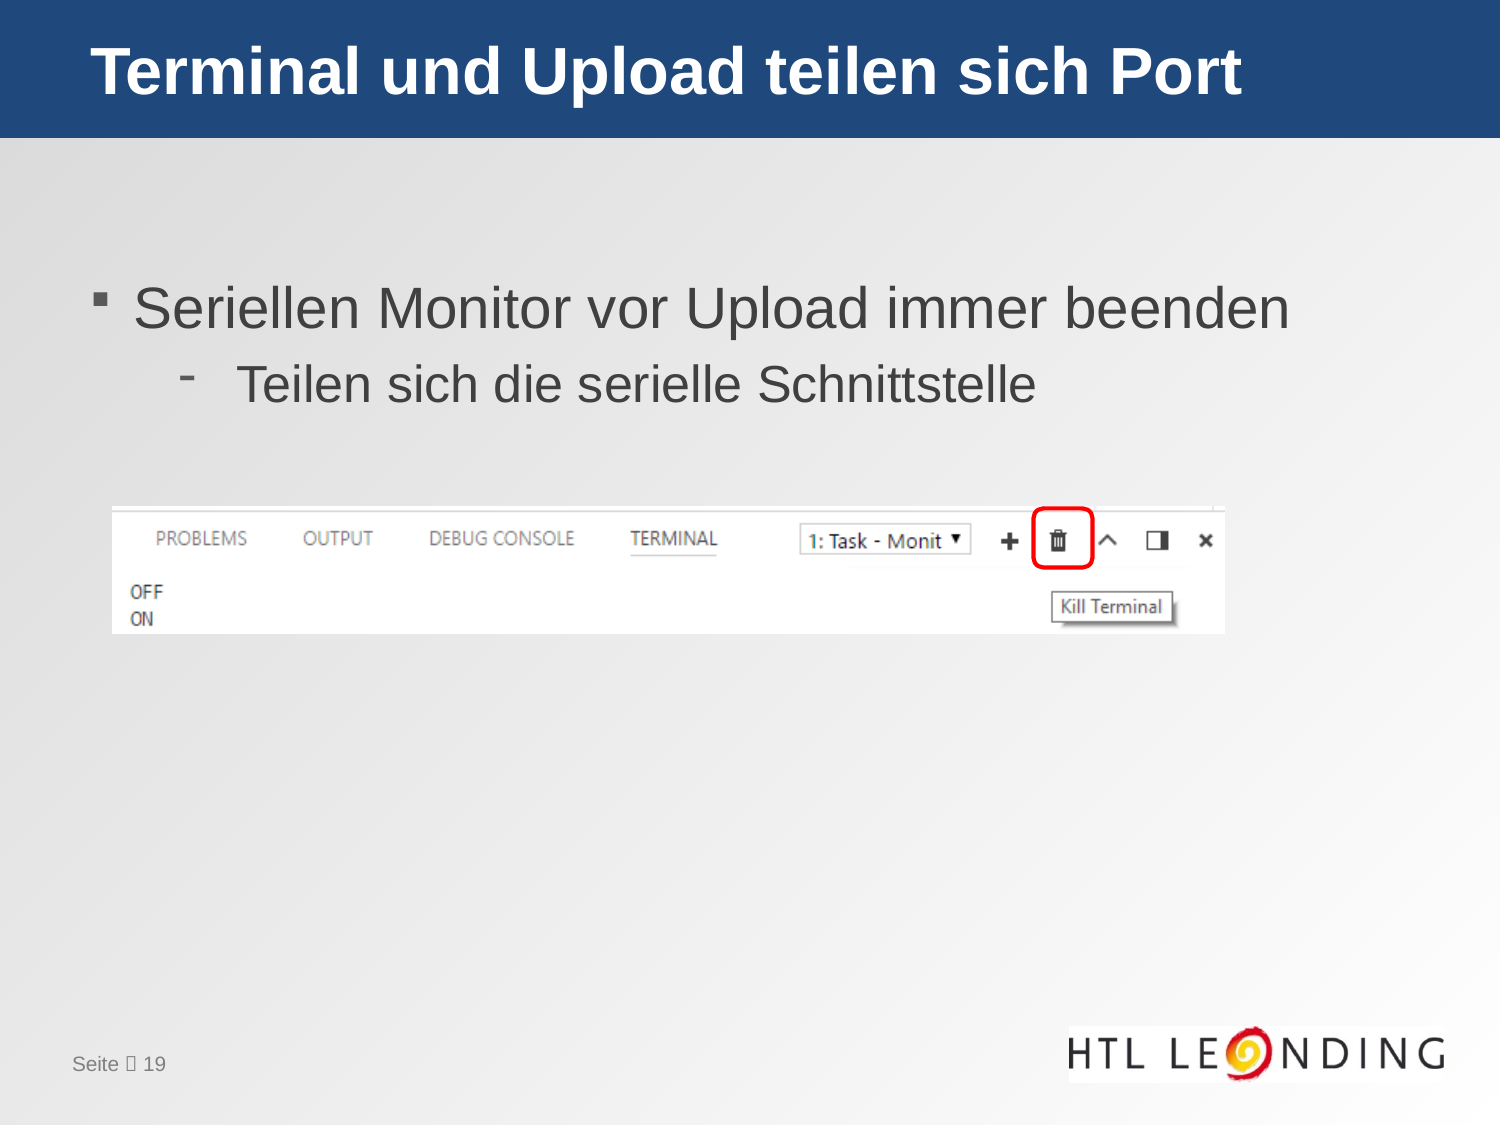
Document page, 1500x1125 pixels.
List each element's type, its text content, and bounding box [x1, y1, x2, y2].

picture [111, 506, 1225, 634]
title Terminal und Upload teilen sich Port [75, 20, 1425, 208]
list Seriellen Monitor vor Upload immer beenden Teilen sich die serielle Schnittstelle [75, 262, 1425, 1005]
picture [1069, 1026, 1444, 1083]
